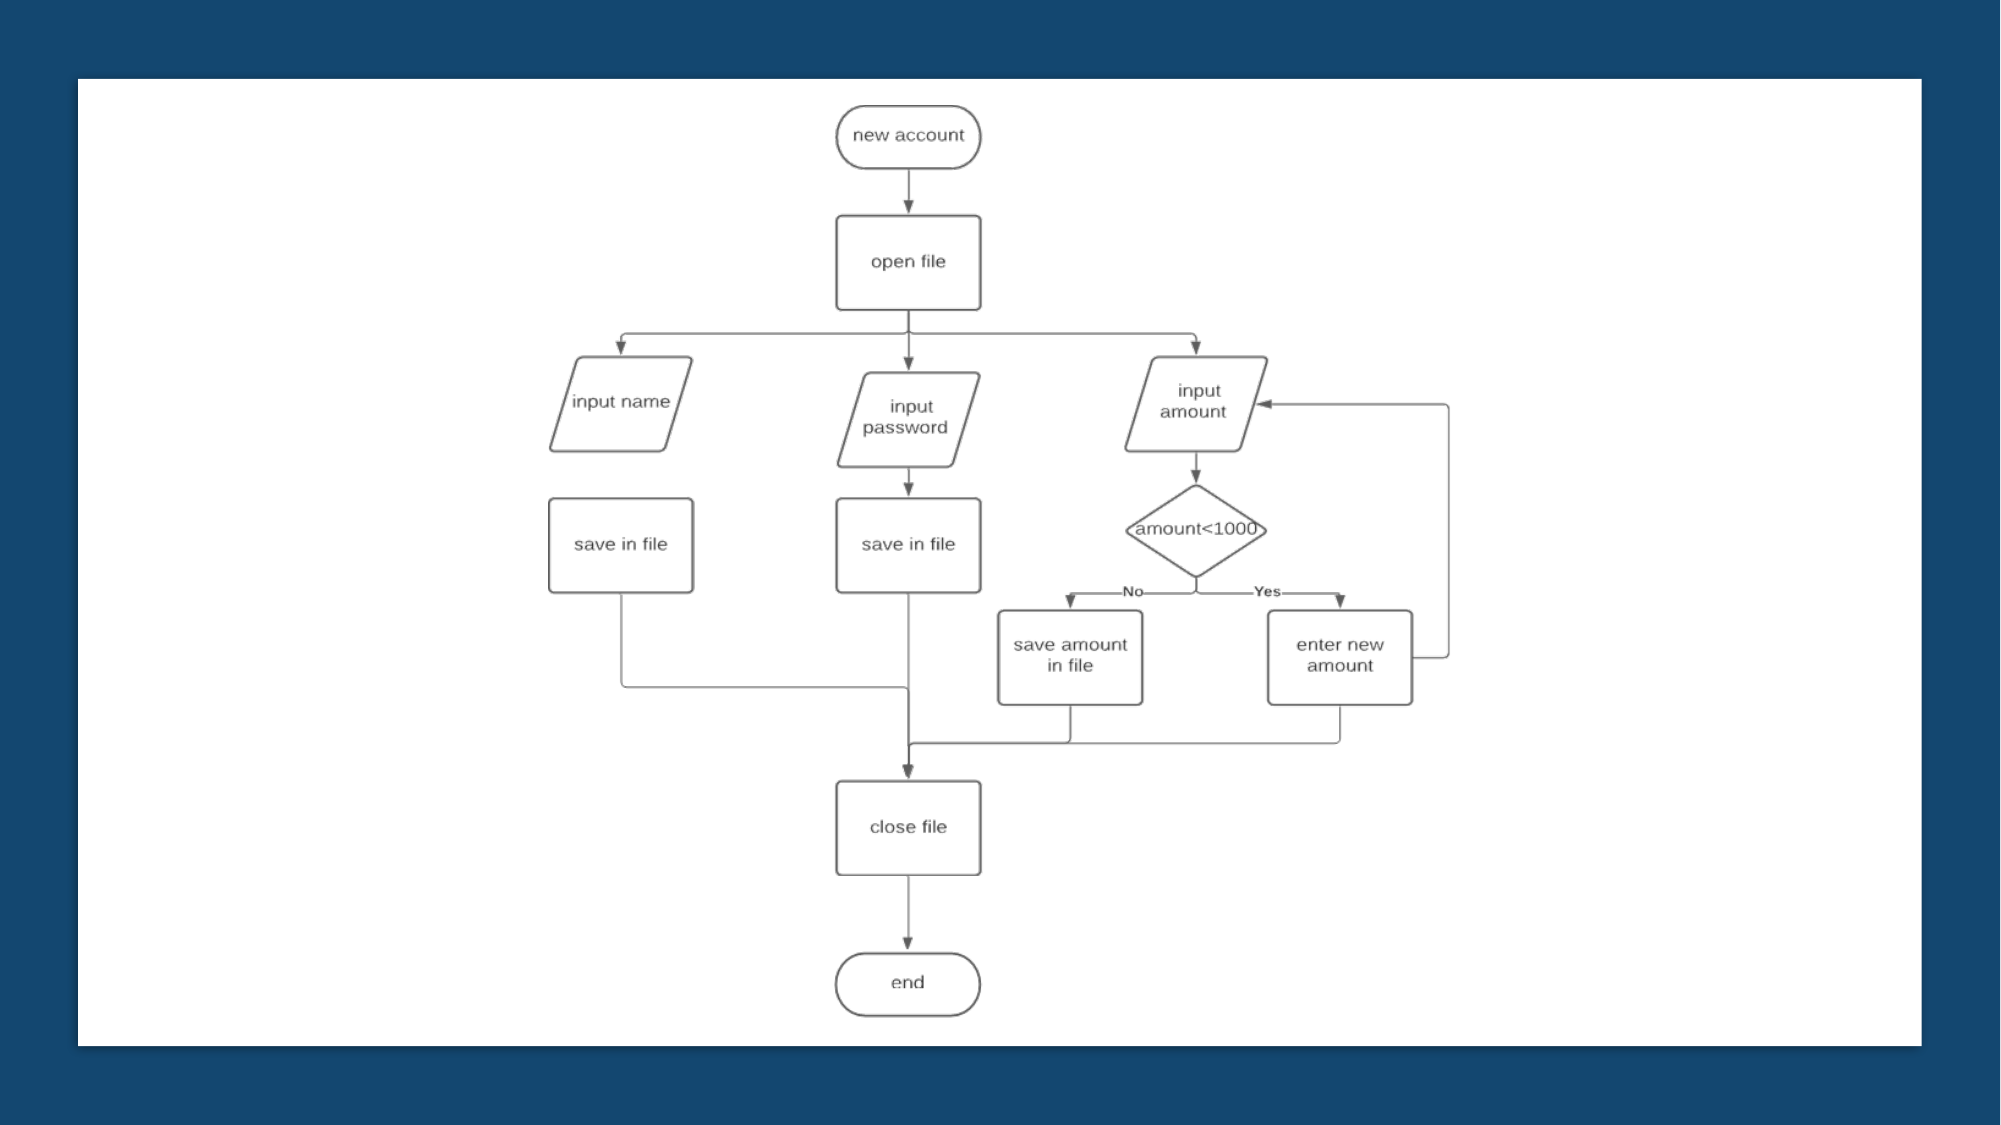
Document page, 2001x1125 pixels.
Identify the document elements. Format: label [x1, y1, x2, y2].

picture [548, 105, 1452, 1020]
text_box [0, 0, 2000, 1125]
text_box [77, 77, 1923, 1048]
